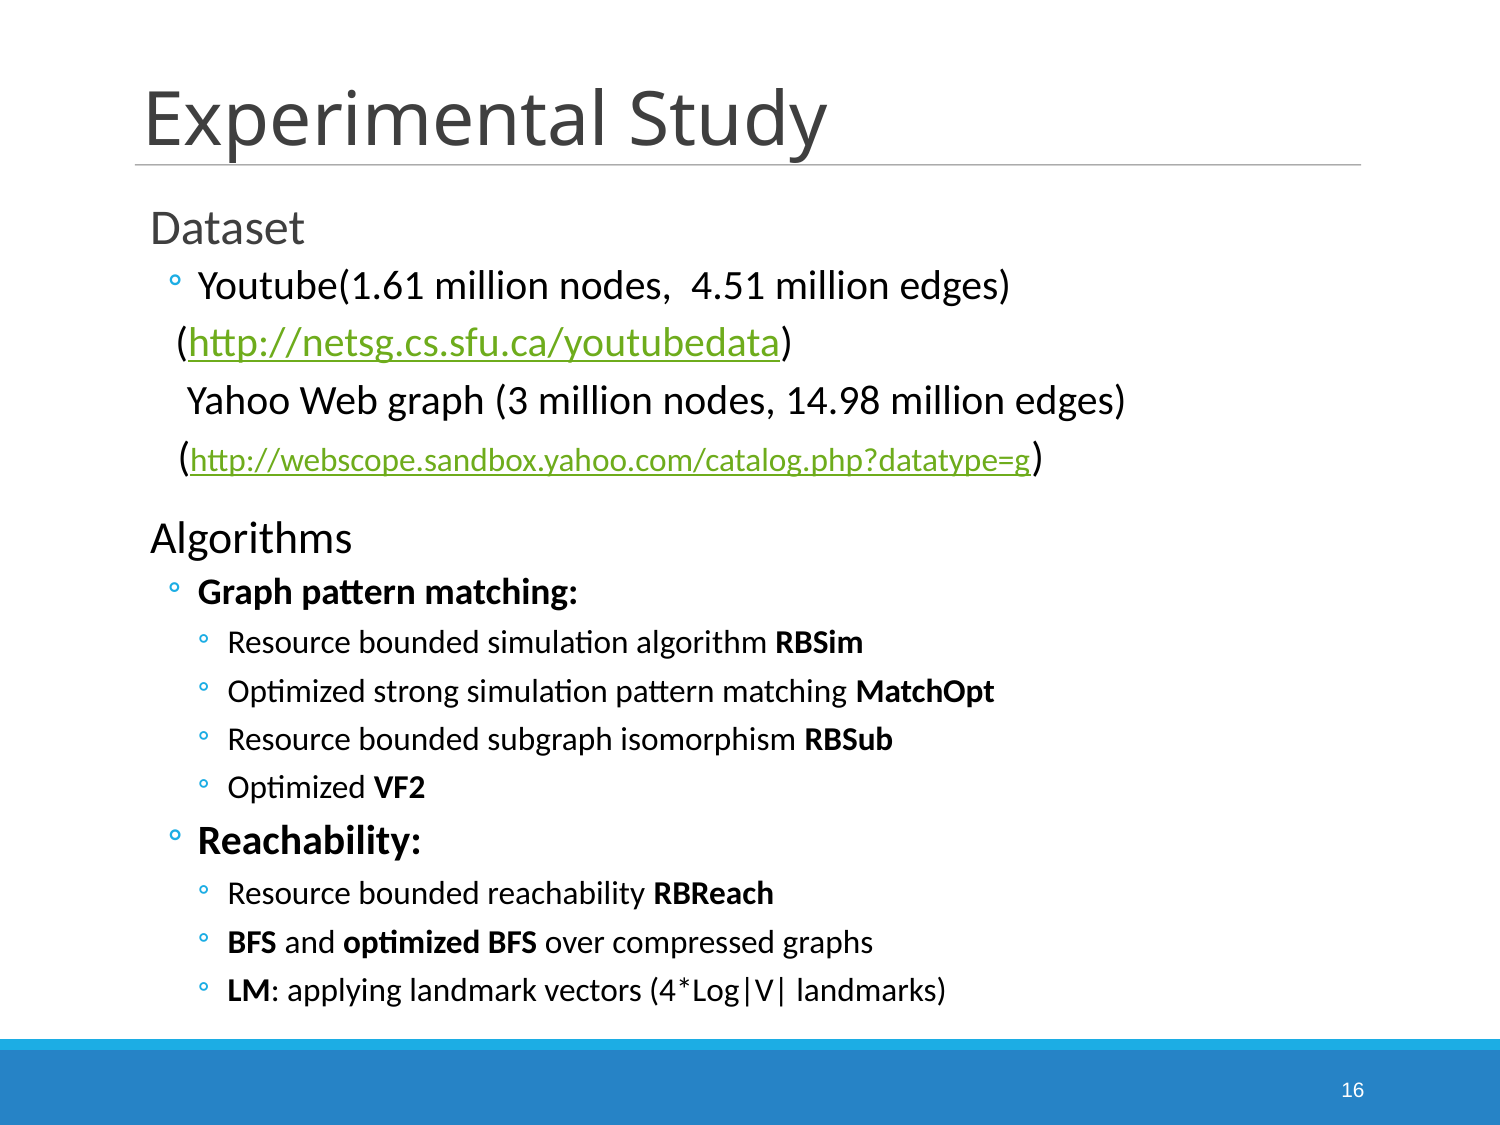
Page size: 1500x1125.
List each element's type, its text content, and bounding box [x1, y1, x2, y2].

title Experimental Study [127, 46, 1365, 169]
slide_number 16 [1217, 1059, 1380, 1120]
text_box Dataset Youtube(1.61 million nodes, 4.51 million edges) (http://netsg.cs.sfu.ca/youtubedata) Yahoo Web graph (3 million nodes, 14.98 million edges) (http://webscope.sandbox.yahoo.com/catalog.php?datatype=g) Algorithms Graph pattern matching: Resource bounded simulation algorithm RBSim Optimized strong simulation pattern matching MatchOpt Resource bounded subgraph isomorphism RBSub Optimized VF2 Reachability: Resource bounded reachability RBReach BFS and optimized BFS over compressed graphs LM: applying landmark vectors (4*Log|V| landmarks) [134, 193, 1407, 930]
